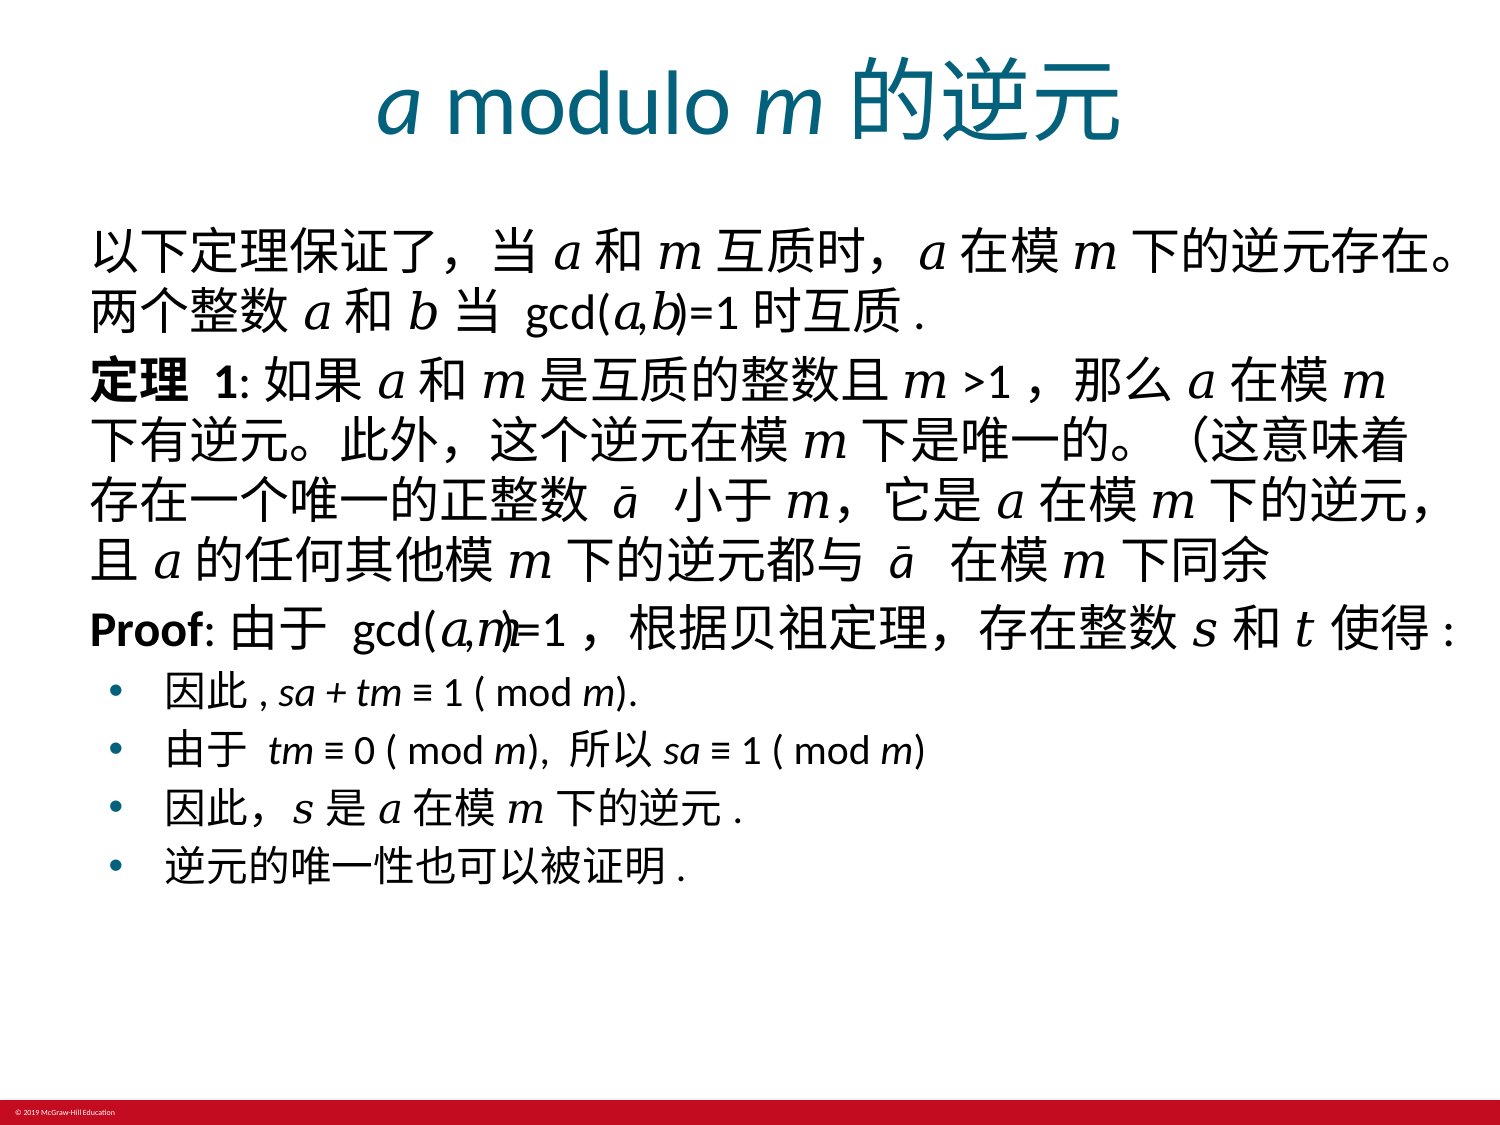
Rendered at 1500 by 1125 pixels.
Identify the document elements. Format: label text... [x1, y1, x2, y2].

title a modulo m的逆元 [0, 0, 1500, 195]
list 以下定理保证了，当 𝑎 和 𝑚 互质时，𝑎 在模 𝑚 下的逆元存在。两个整数 𝑎 和 𝑏 当 gcd⁡(𝑎,𝑏)=1时互质. 定理 1:如果 𝑎 和 𝑚 是互质的整数且 𝑚>1，那么 𝑎 在模 𝑚 下有逆元。此外，这个逆元在模 𝑚 下是唯一的。（这意味着存在一个唯一的正整数 ā 小于 𝑚，它是 𝑎 在模 𝑚 下的逆元，且 𝑎 的任何其他模 𝑚 下的逆元都与 ā 在模 𝑚 下同余 Proof:由于 gcd⁡(𝑎,𝑚)=1，根据贝祖定理，存在整数 𝑠 和 𝑡 使得: 因此, sa + tm ≡ 1 ( mod m). 由于 tm ≡ 0 ( mod m), 所以sa ≡ 1 ( mod m) 因此，𝑠 是 𝑎 在模 𝑚 下的逆元. 逆元的唯一性也可以被证明. [75, 212, 1463, 1075]
